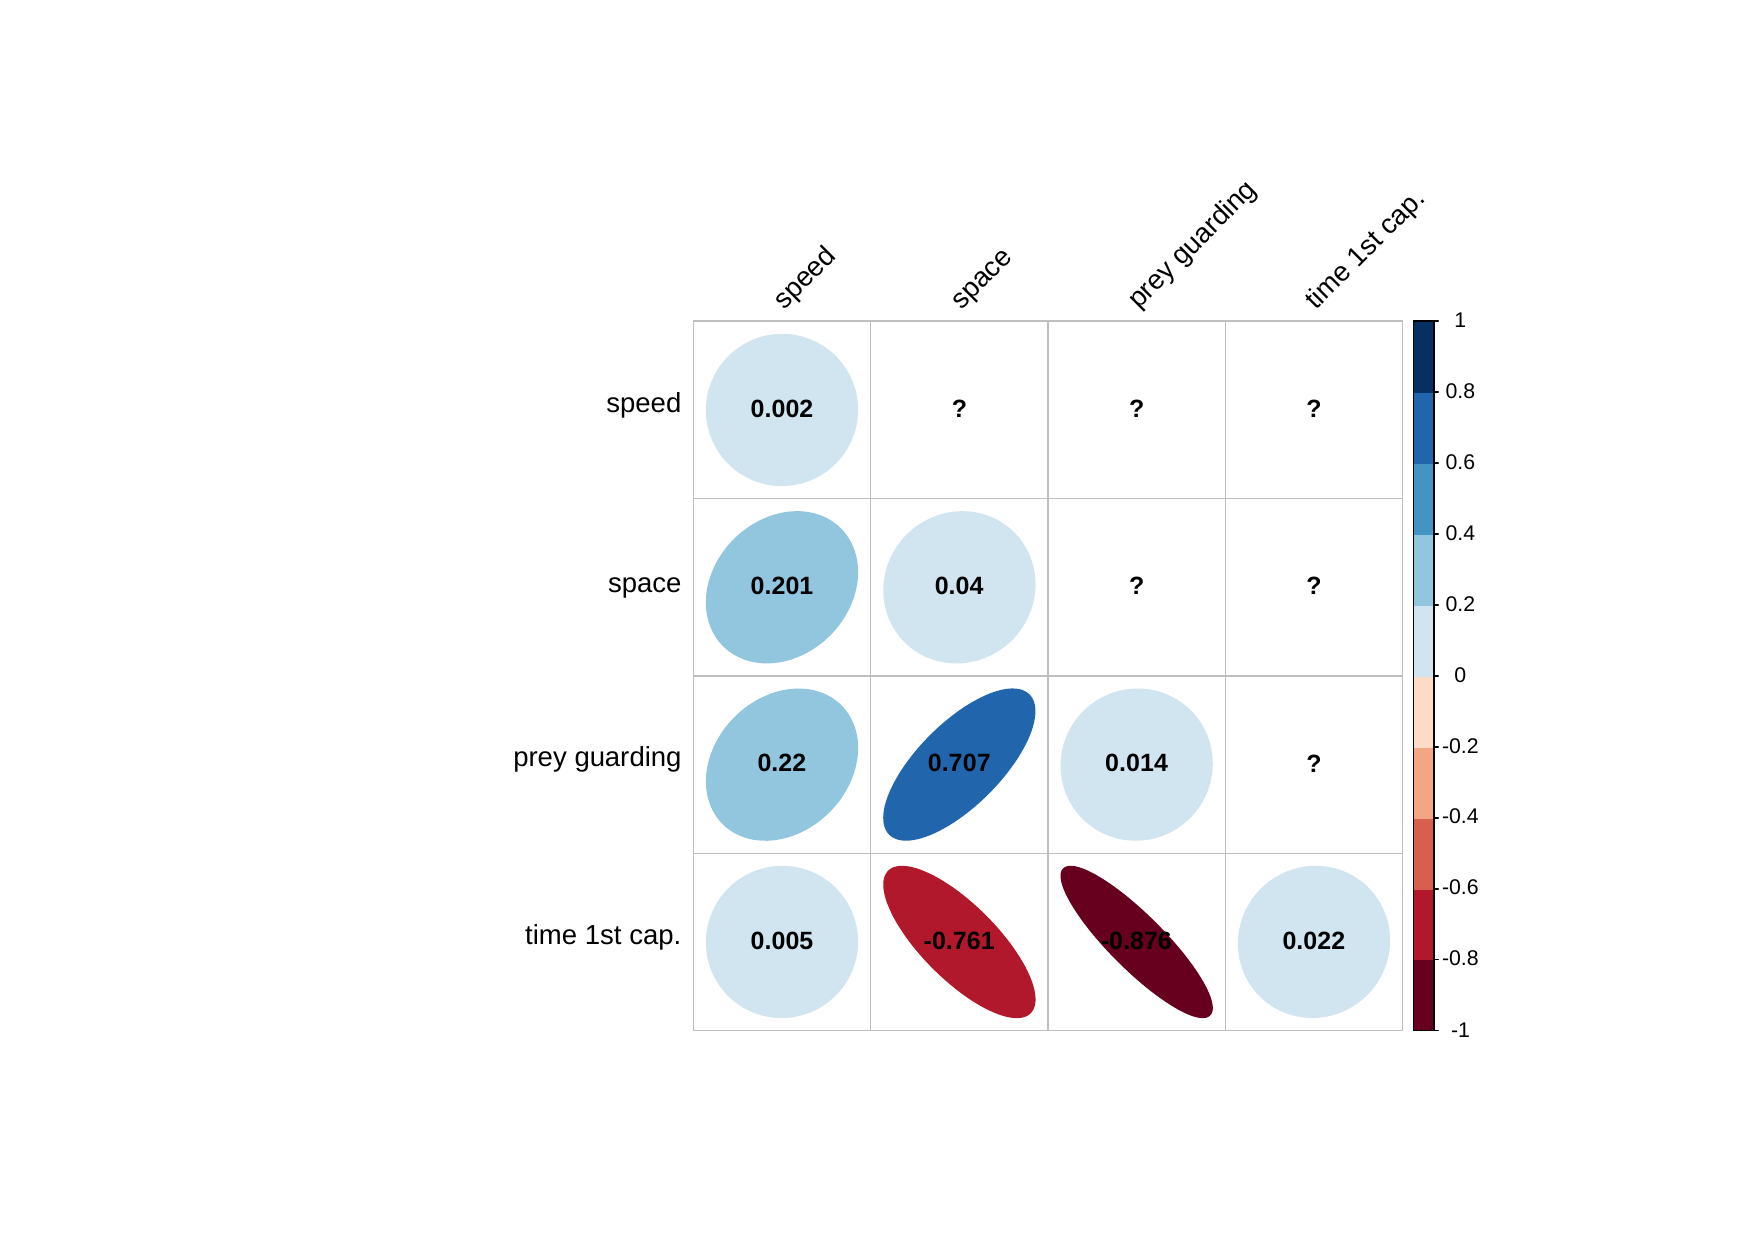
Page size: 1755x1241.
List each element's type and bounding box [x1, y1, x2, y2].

text_box [127, 169, 1628, 1071]
